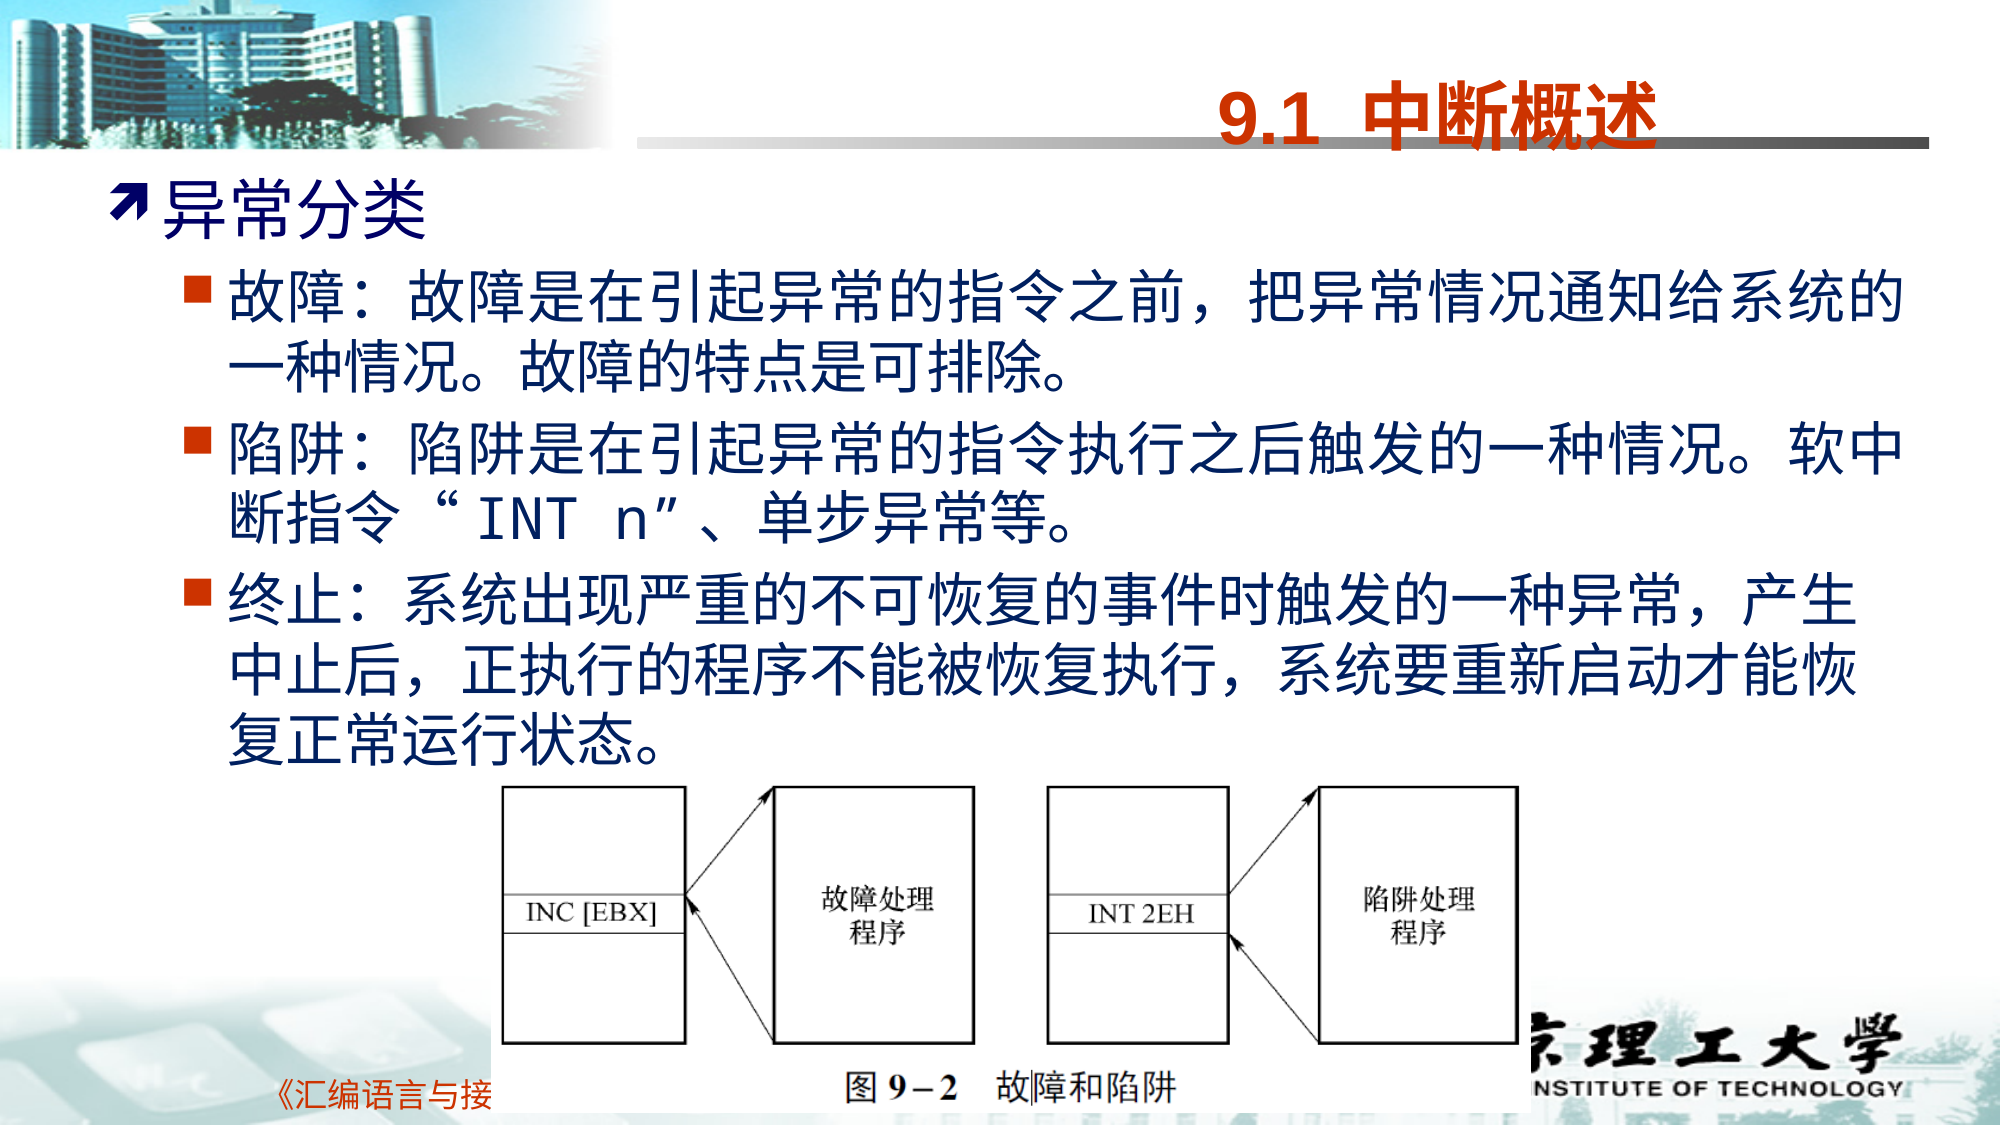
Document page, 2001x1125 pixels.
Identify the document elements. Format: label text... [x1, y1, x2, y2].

title 9.1 中断概述 [409, 45, 1675, 160]
picture [0, 0, 2000, 1125]
list 异常分类 故障：故障是在引起异常的指令之前，把异常情况通知给系统的一种情况。故障的特点是可排除。 陷阱：陷阱是在引起异常的指令执行之后触发的一种情况。软中断指令“INT n”、单步异常等。 终止：系统出现严重的不可恢复的事件时触发的一种异常，产生中止后，正执行的程序不能被恢复执行，系统要重新启动才能恢复正常运行状态。 [90, 160, 1922, 988]
